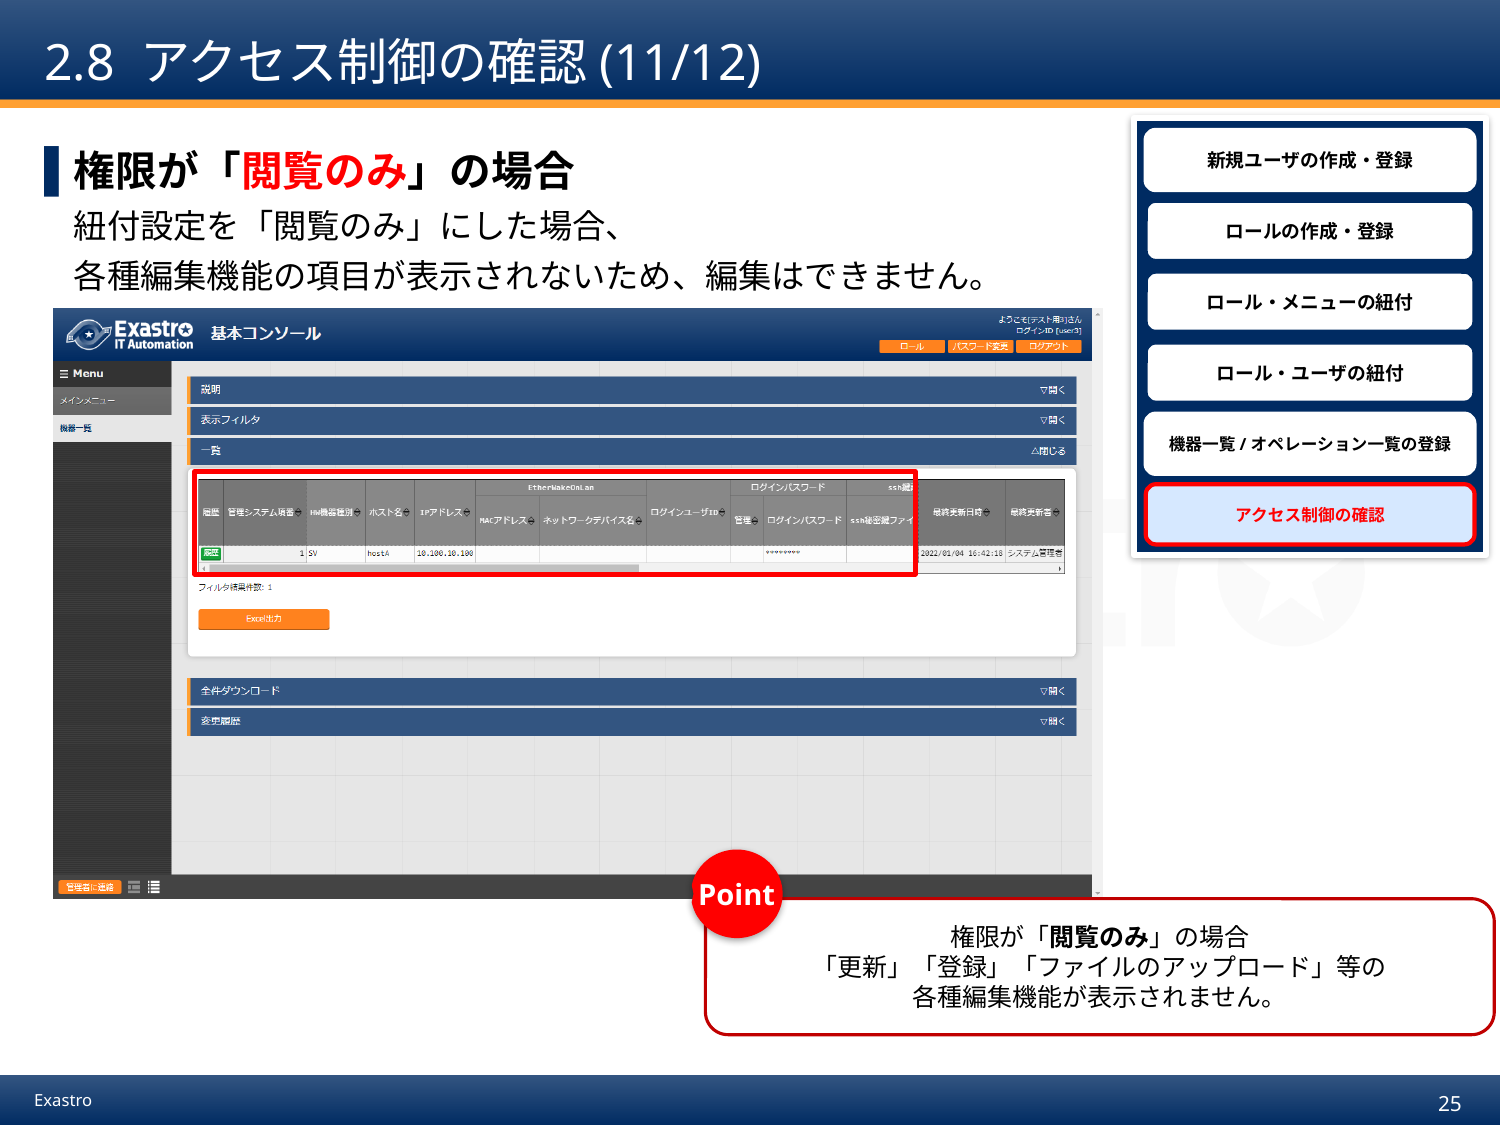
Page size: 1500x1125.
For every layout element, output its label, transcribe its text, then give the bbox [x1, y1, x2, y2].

picture [0, 0, 1500, 1125]
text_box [1133, 117, 1487, 556]
title 2.8 アクセス制御の確認(11/12) [29, 18, 1471, 96]
text_box Point [690, 908, 784, 942]
text_box 権限が「閲覧のみ」の場合 「更新」「登録」「ファイルのアップロード」等の 各種編集機能が表示されません。 [705, 898, 1495, 1035]
list 権限が「閲覧のみ」の場合 紐付設定を「閲覧のみ」にした場合、 各種編集機能の項目が表示されないため、編集はできません。 [29, 137, 1471, 1059]
